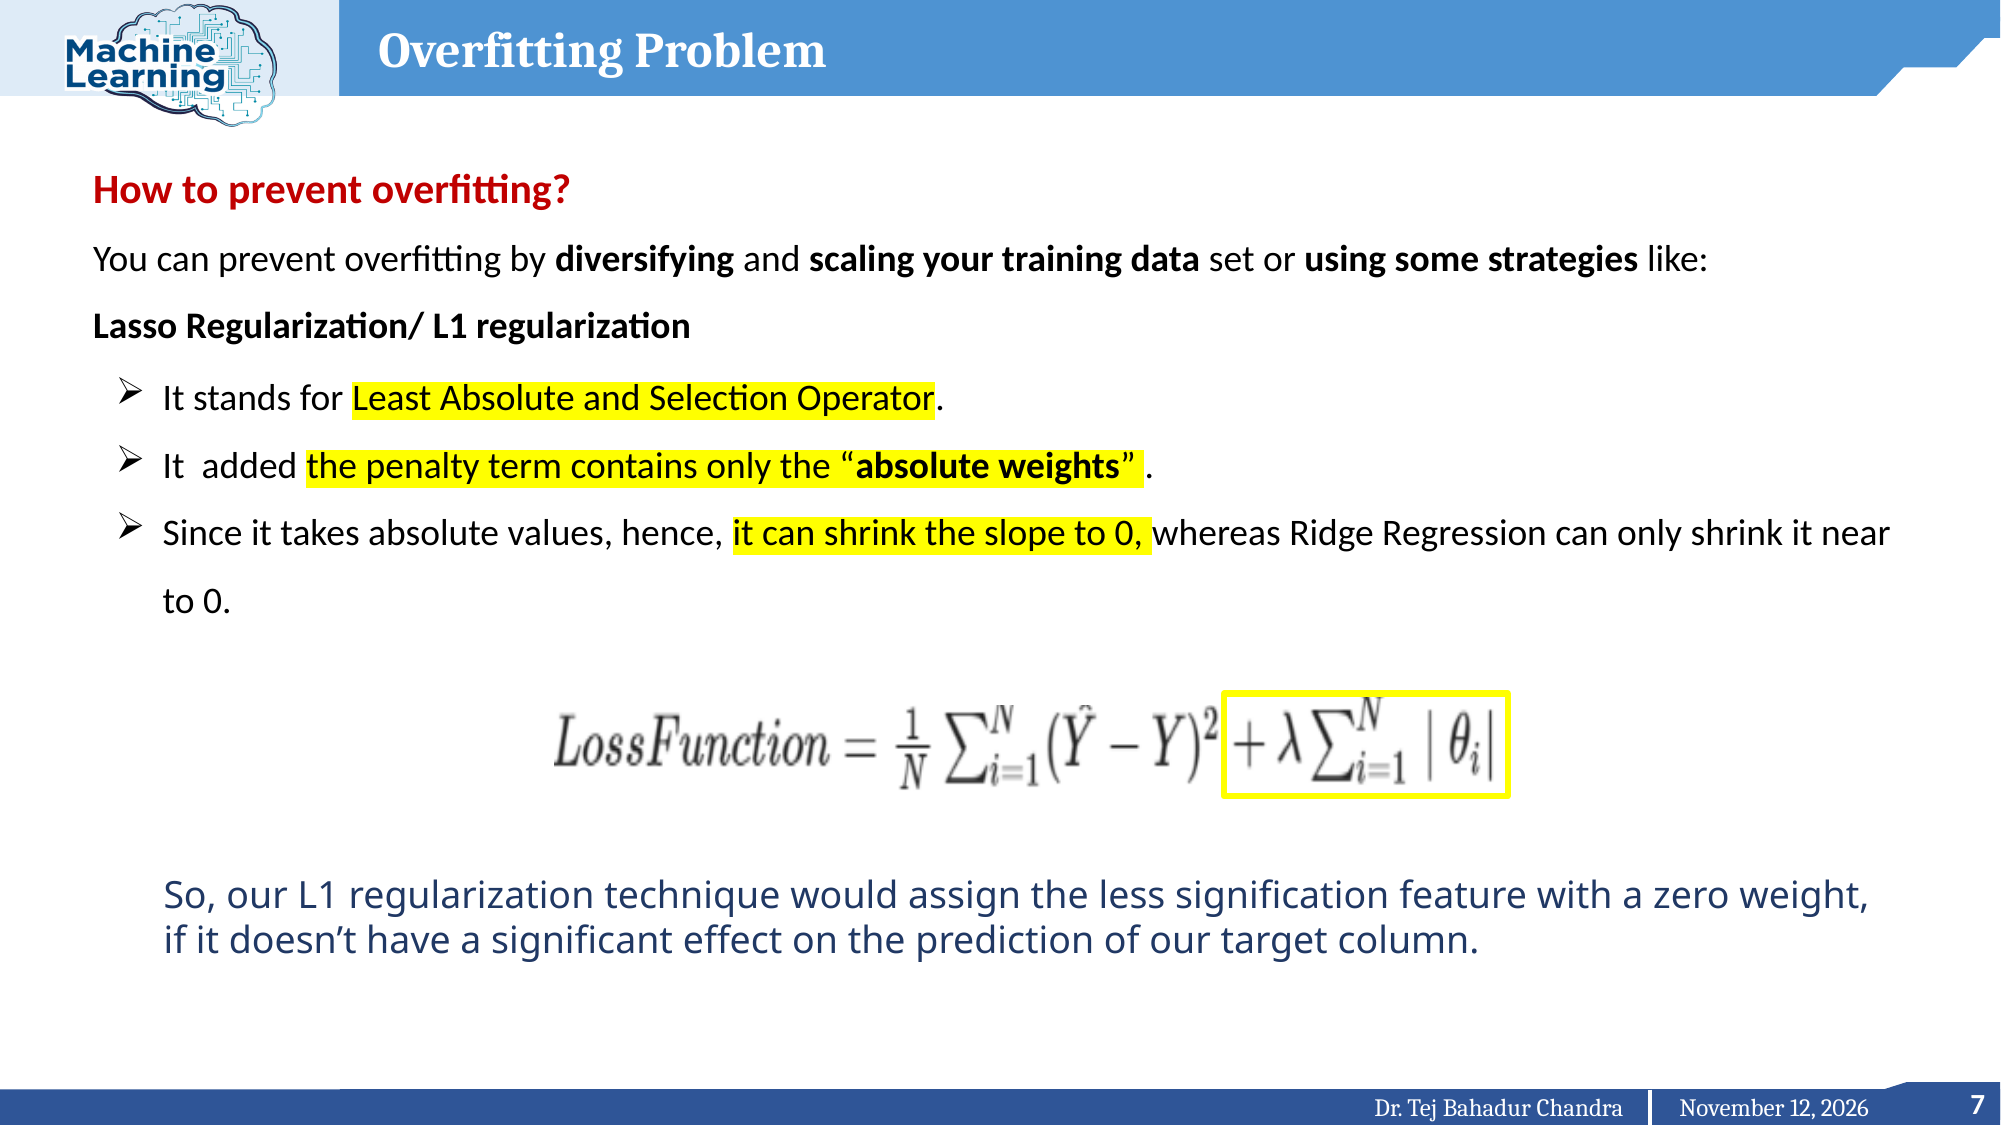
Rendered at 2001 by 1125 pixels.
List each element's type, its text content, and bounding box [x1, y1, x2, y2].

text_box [554, 696, 1505, 794]
text_box How to prevent overfitting? You can prevent overfitting by diversifying and scaling your training data set or using some strategies like: Lasso Regularization/ L1 regularization [78, 129, 1960, 380]
text_box So, our L1 regularization technique would assign the less signification feature with a zero weight, if it doesn’t have a significant effect on the prediction of our target column. [148, 863, 1897, 969]
text_box Overfitting Problem [363, 9, 842, 85]
picture [64, 0, 290, 131]
text_box It stands for Least Absolute and Selection Operator. It added the penalty term contains only the “absolute weights” . Since it takes absolute values, hence, it can shrink the slope to 0, whereas Ridge Regression can only shrink it near to 0. [101, 343, 1922, 629]
